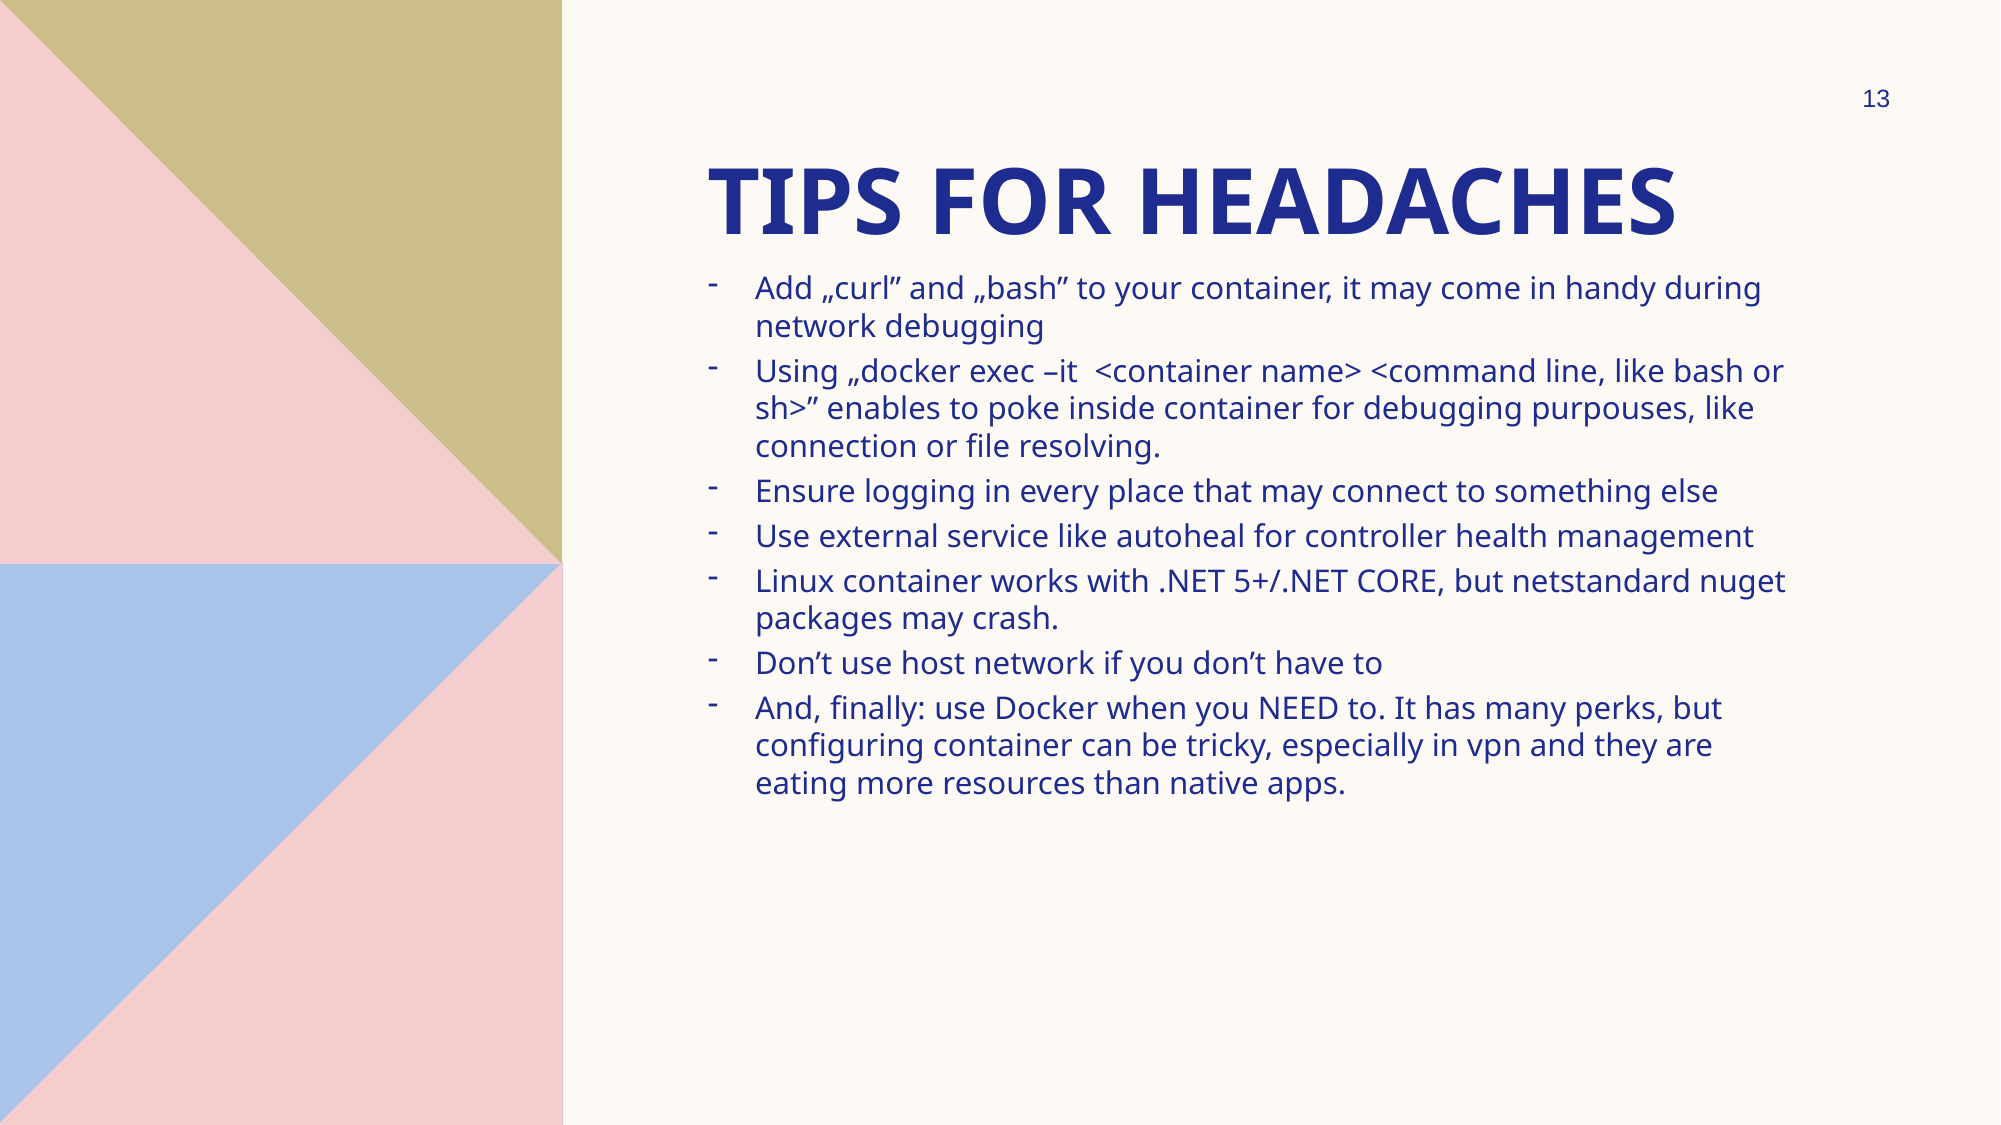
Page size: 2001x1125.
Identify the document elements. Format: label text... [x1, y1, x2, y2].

title Tips for headaches [693, 135, 1903, 262]
list Add „curl” and „bash” to your container, it may come in handy during network debugging Using „docker exec –it <container name> <command line, like bash or sh>” enables to poke inside container for debugging purpouses, like connection or file resolving. Ensure logging in every place that may connect to something else Use external service like autoheal for controller health management Linux container works with .NET 5+/.NET CORE, but netstandard nuget packages may crash. Don’t use host network if you don’t have to And, finally: use Docker when you NEED to. It has many perks, but configuring container can be tricky, especially in vpn and they are eating more resources than native apps. [693, 261, 1803, 972]
slide_number 13 [1795, 75, 1958, 120]
